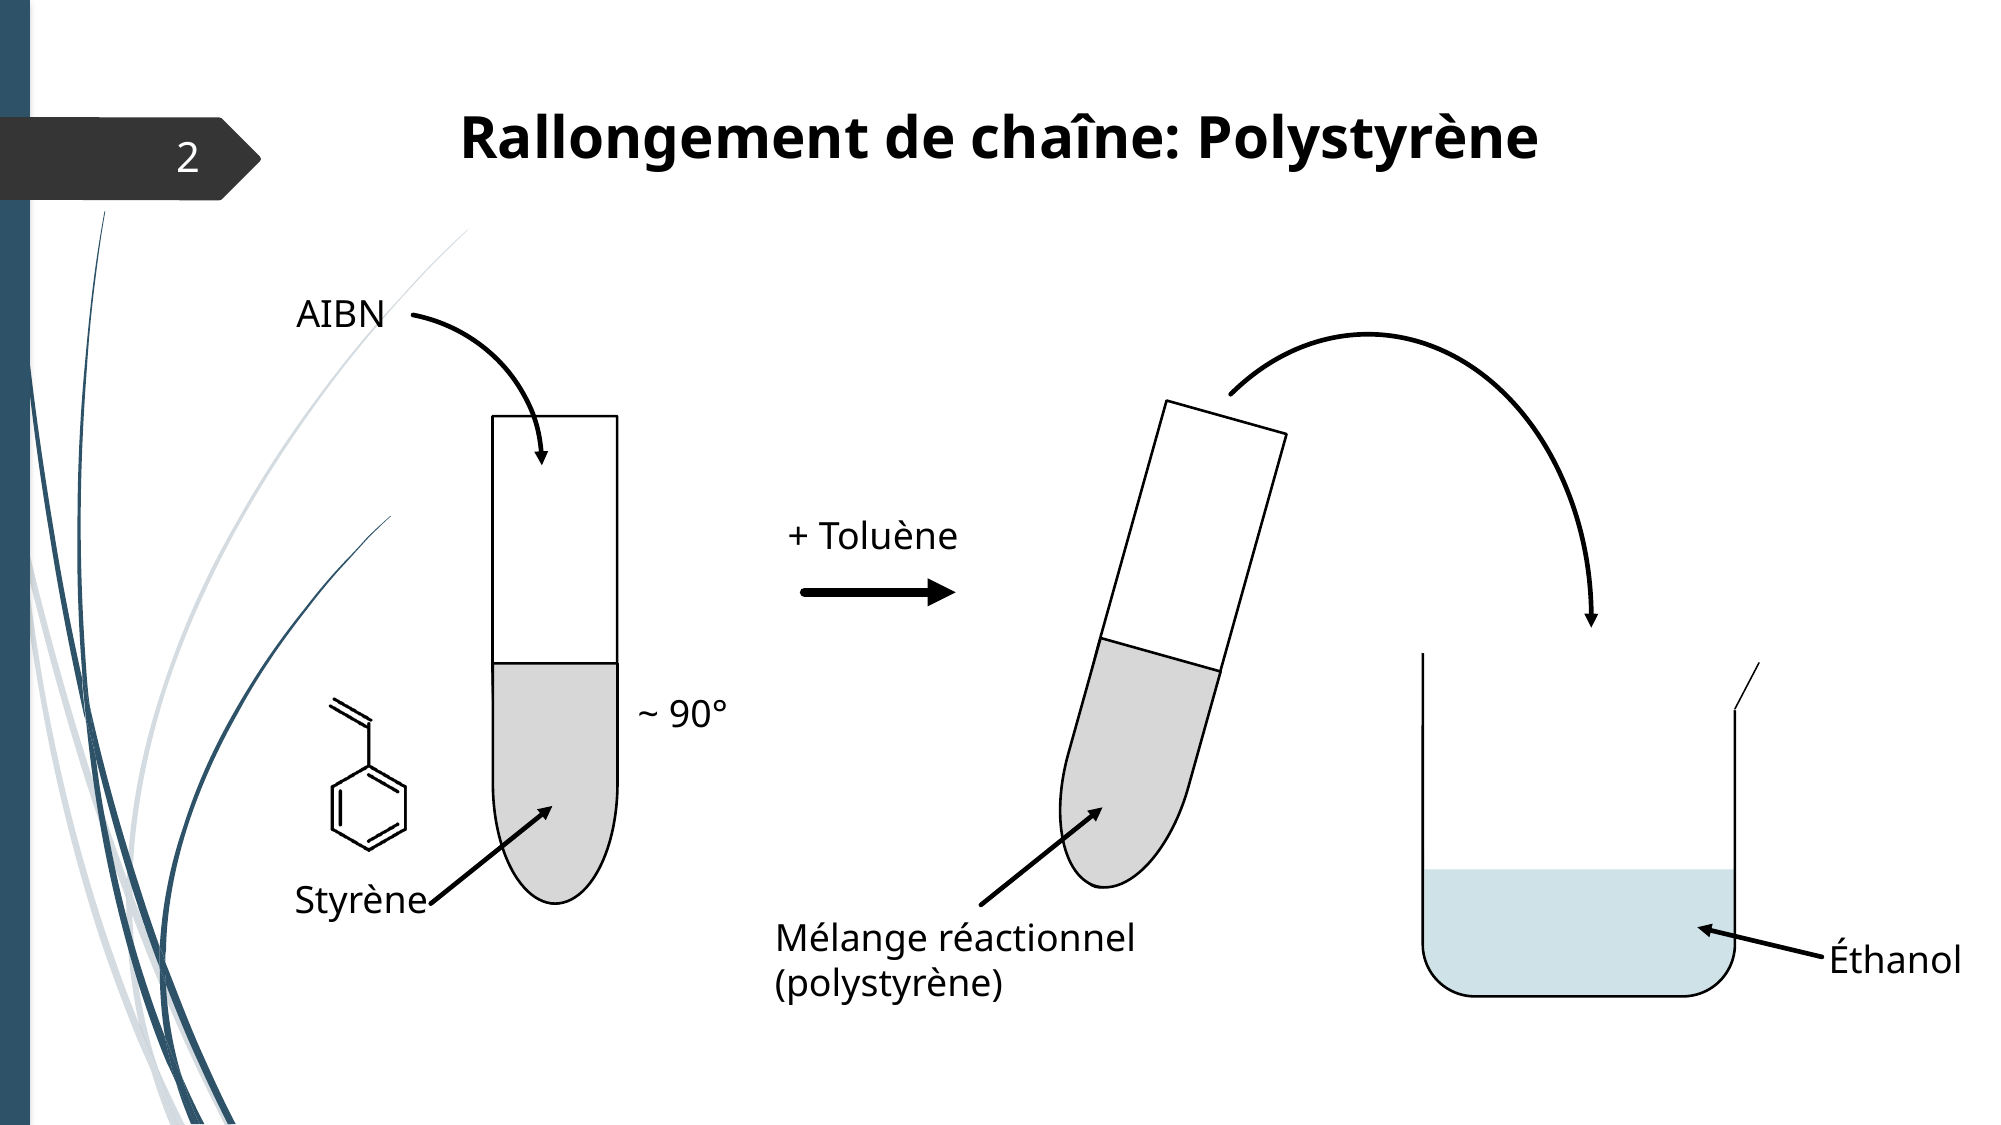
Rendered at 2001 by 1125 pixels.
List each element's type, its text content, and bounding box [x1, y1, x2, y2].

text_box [492, 415, 618, 904]
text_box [1098, 408, 1224, 897]
text_box [1230, 333, 1582, 621]
text_box ~ 90° [622, 682, 743, 743]
text_box Styrène [279, 868, 453, 929]
text_box AIBN [281, 282, 401, 343]
text_box + Toluène [773, 504, 974, 565]
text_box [980, 807, 1103, 906]
text_box Mélange réactionnel (polystyrène) [760, 906, 1152, 1011]
text_box Rallongement de chaîne: Polystyrène [239, 92, 1761, 178]
text_box Éthanol [1813, 928, 1978, 989]
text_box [430, 805, 553, 904]
picture [321, 690, 416, 862]
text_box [1697, 927, 1823, 958]
text_box [379, 314, 535, 466]
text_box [1412, 534, 1767, 997]
slide_number 2 [87, 129, 216, 190]
